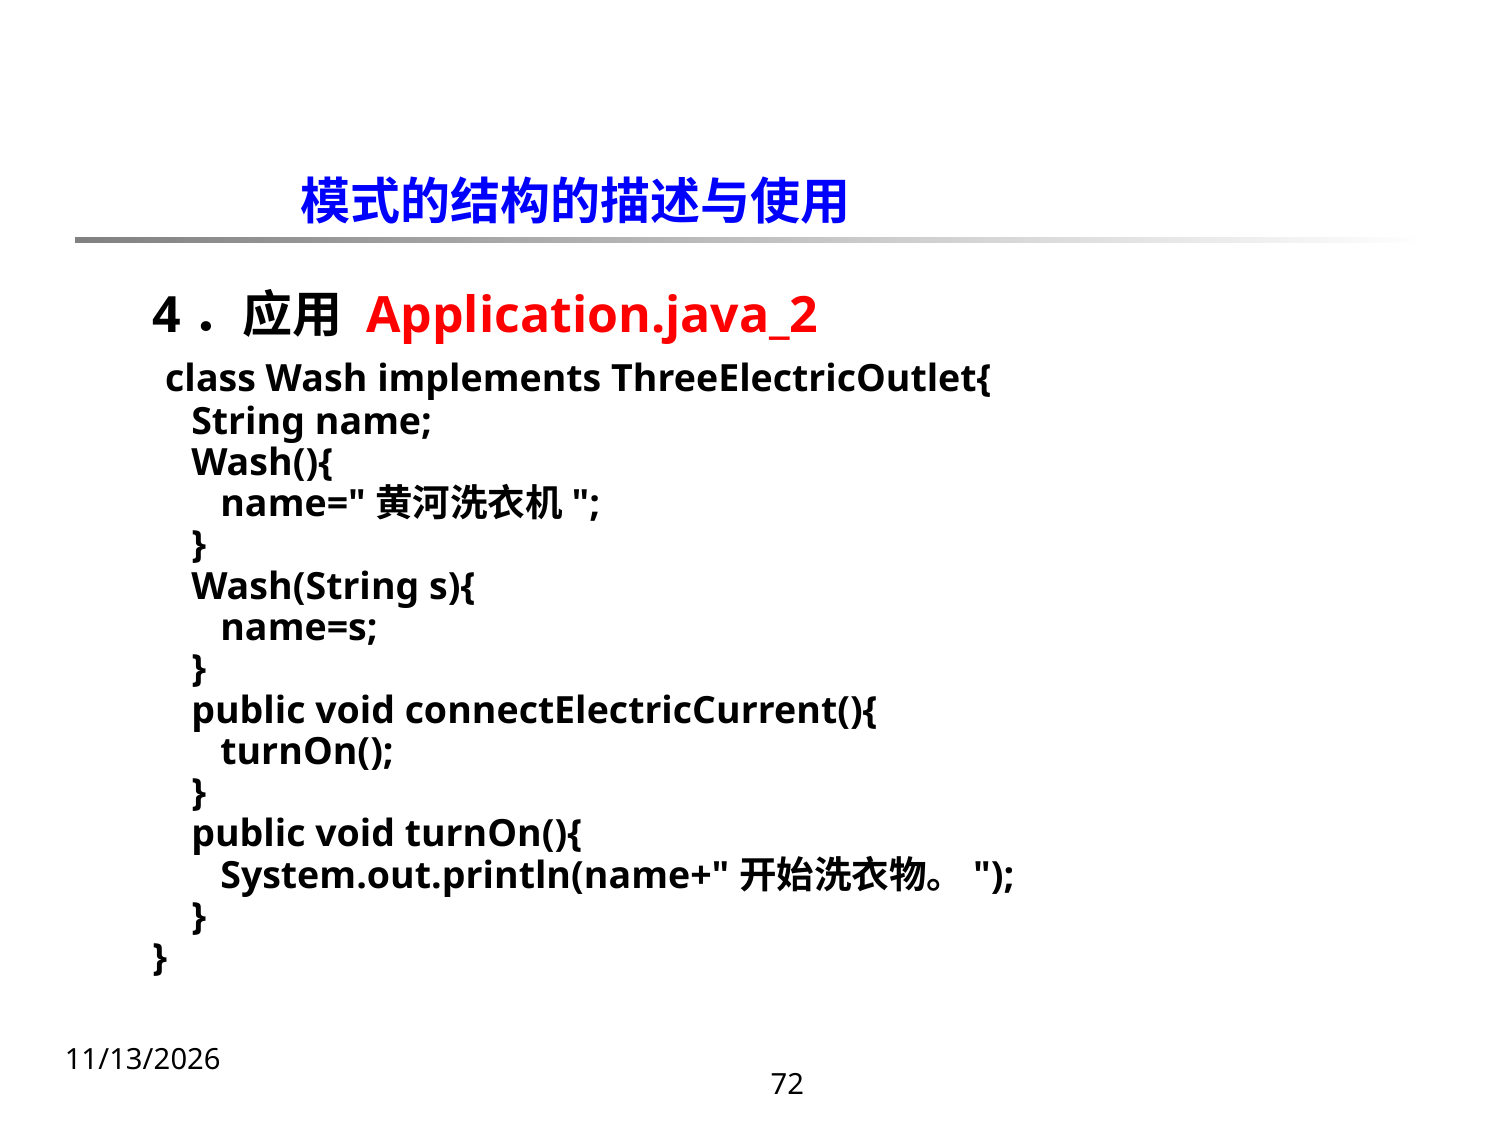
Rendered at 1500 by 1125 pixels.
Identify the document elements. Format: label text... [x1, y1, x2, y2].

text_box 4．应用 Application.java_2 class Wash implements ThreeElectricOutlet{ String name; Wash(){ name="黄河洗衣机"; } Wash(String s){ name=s; } public void connectElectricCurrent(){ turnOn(); } public void turnOn(){ System.out.println(name+"开始洗衣物。"); } } [137, 275, 1388, 983]
text_box [49, 1012, 363, 1088]
text_box 模式的结构的描述与使用 [187, 162, 975, 238]
text_box [75, 237, 1425, 243]
text_box [549, 1037, 1025, 1113]
